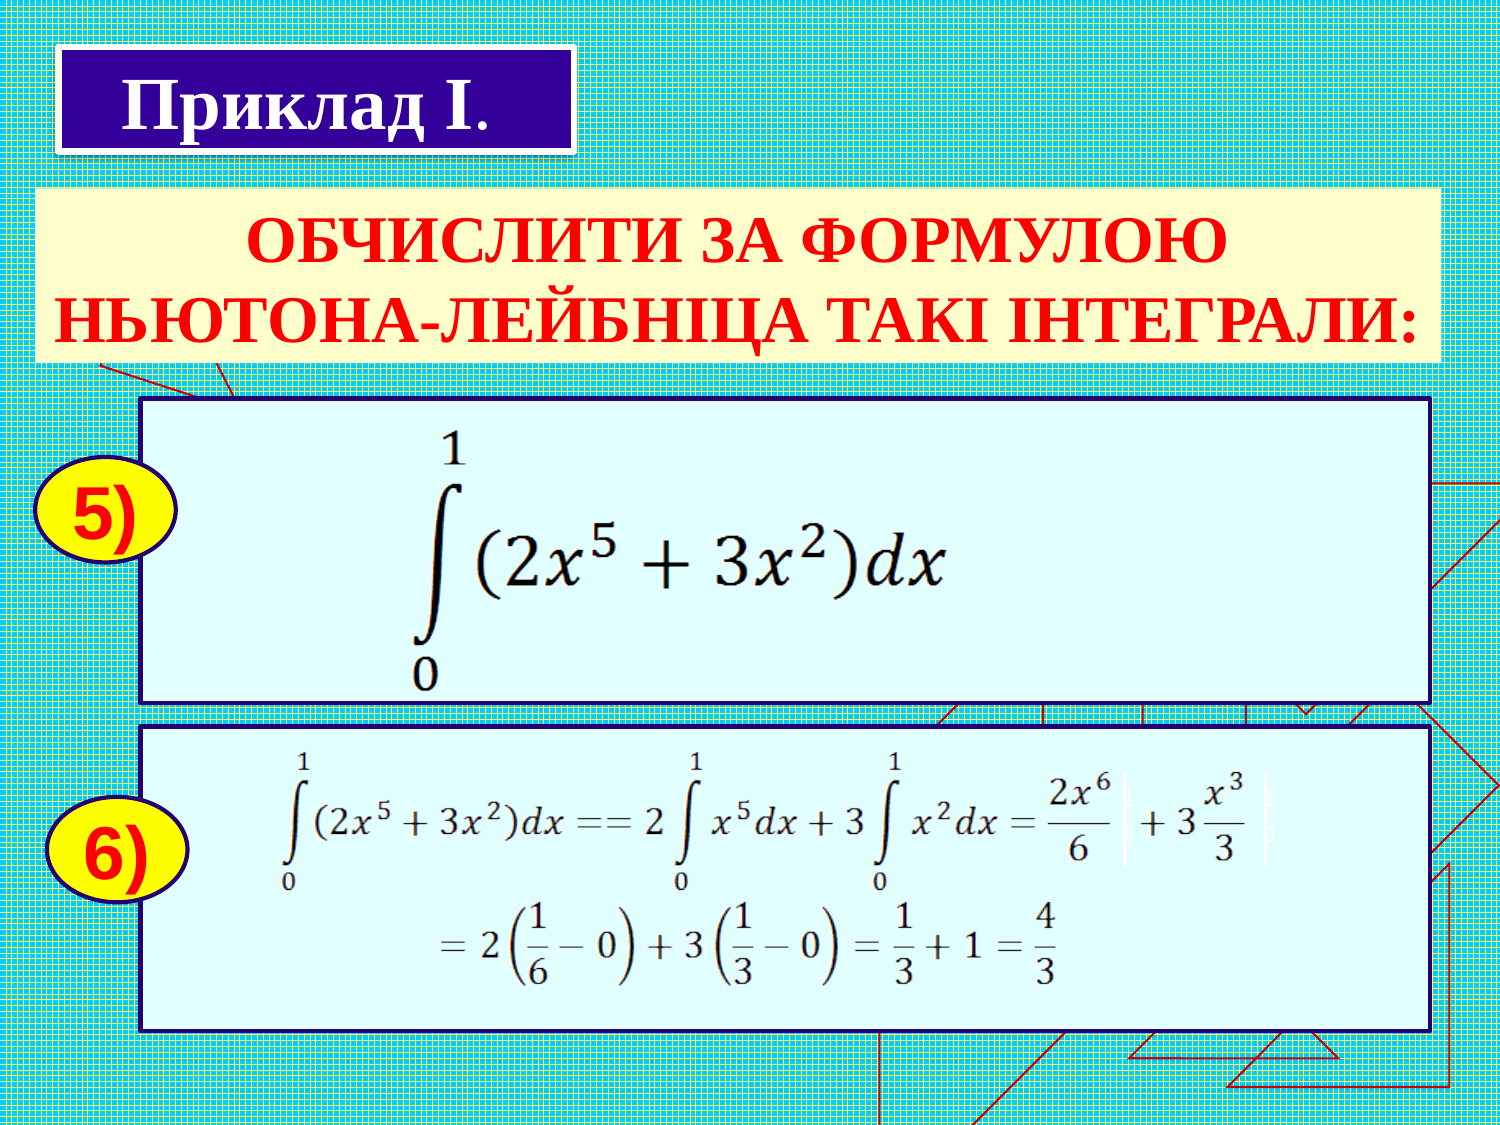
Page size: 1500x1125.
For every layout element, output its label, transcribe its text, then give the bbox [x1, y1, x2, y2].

text_box ОБЧИСЛИТИ ЗА ФОРМУЛОЮ НЬЮТОНА-ЛЕЙБНІЦА ТАКІ ІНТЕГРАЛИ: [35, 188, 1442, 364]
text_box 6) [44, 794, 190, 905]
text_box 5) [33, 454, 178, 565]
text_box Приклад І. [55, 44, 577, 155]
text_box [138, 396, 1432, 705]
text_box [138, 724, 1432, 1033]
picture [409, 421, 948, 704]
picture [280, 749, 1342, 997]
